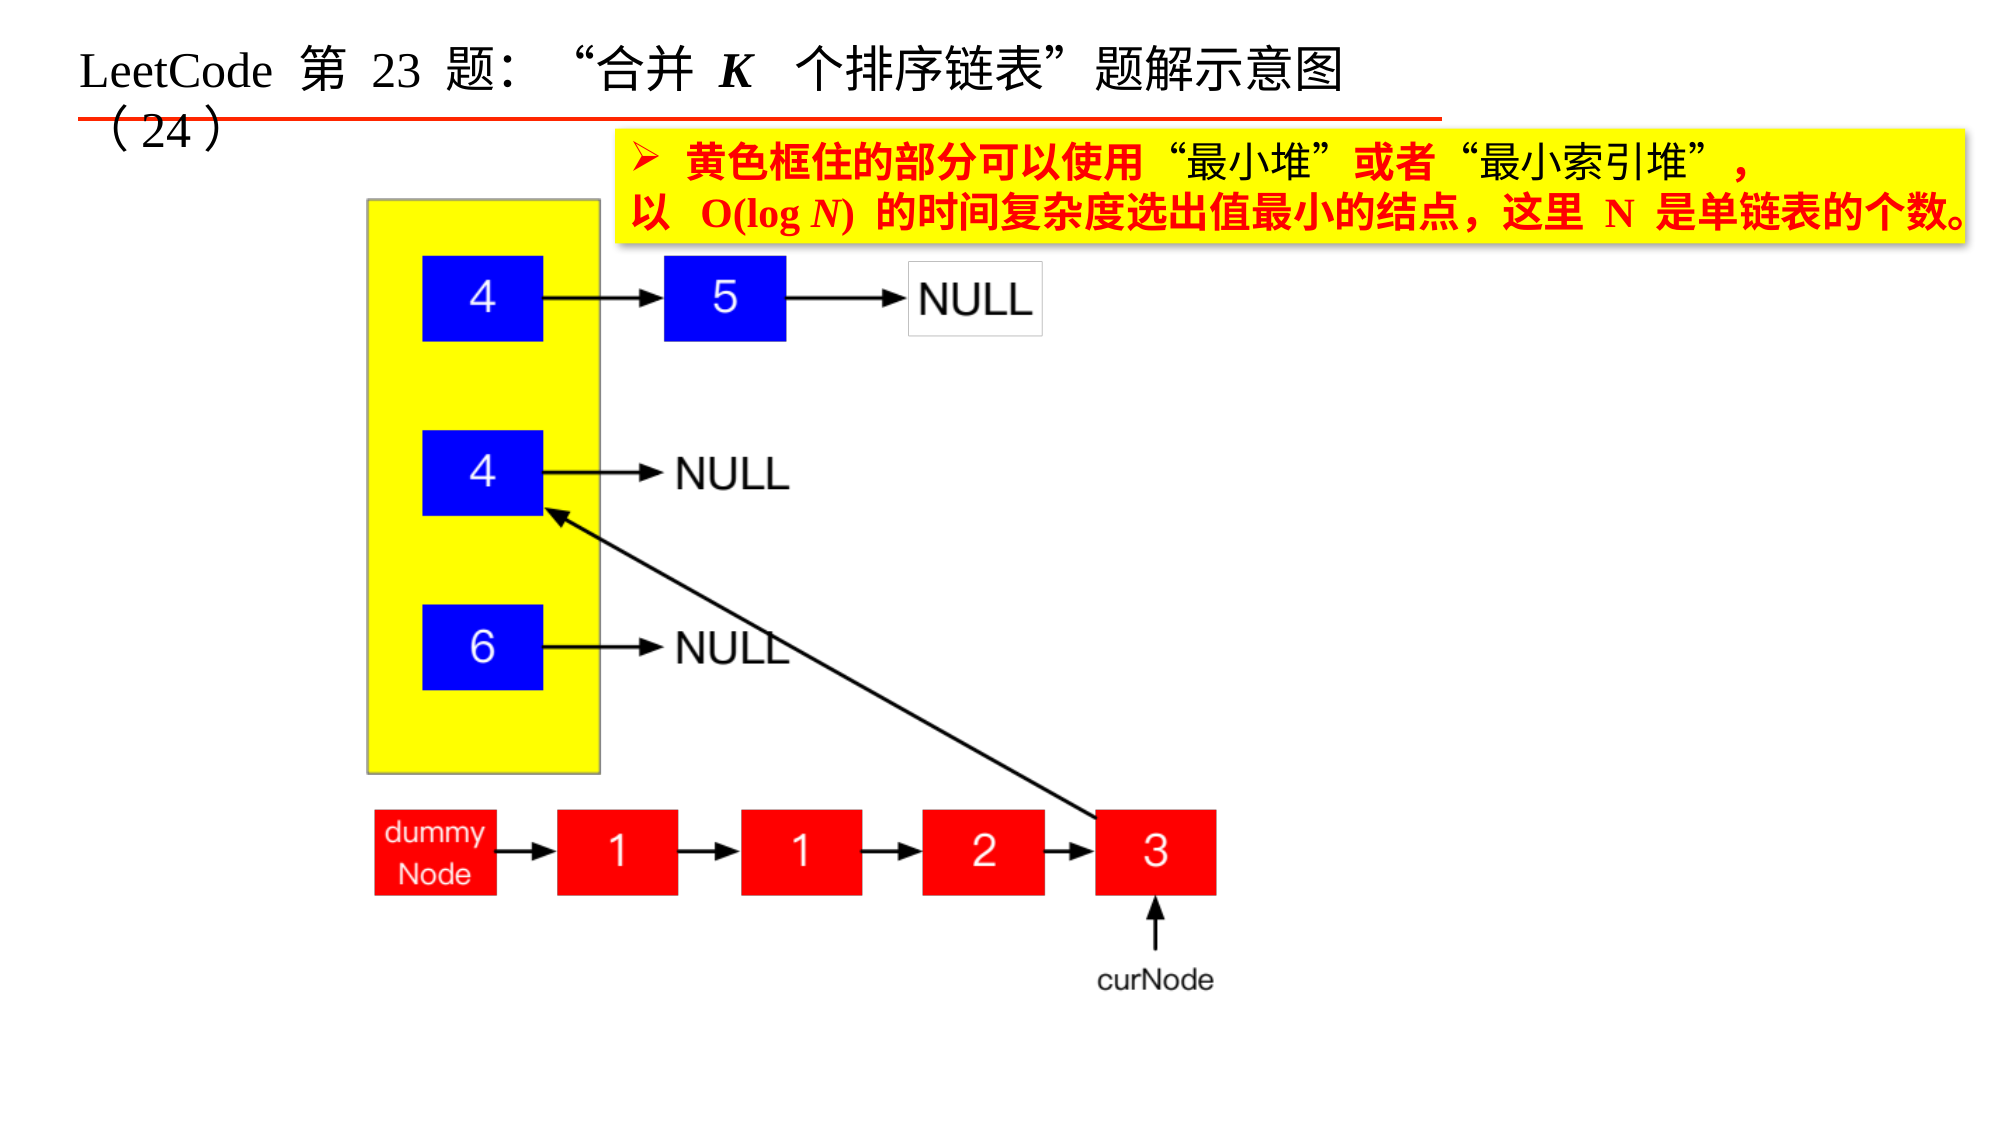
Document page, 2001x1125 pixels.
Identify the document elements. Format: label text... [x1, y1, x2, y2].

picture [365, 197, 1223, 1010]
text_box LeetCode 第 23 题：“合并 K 个排序链表”题解示意图（24） [64, 30, 1442, 166]
text_box 黄色框住的部分可以使用“最小堆”或者“最小索引堆”， 以 O(log N) 的时间复杂度选出值最小的结点，这里 N 是单链表的个数。 [615, 128, 1966, 244]
